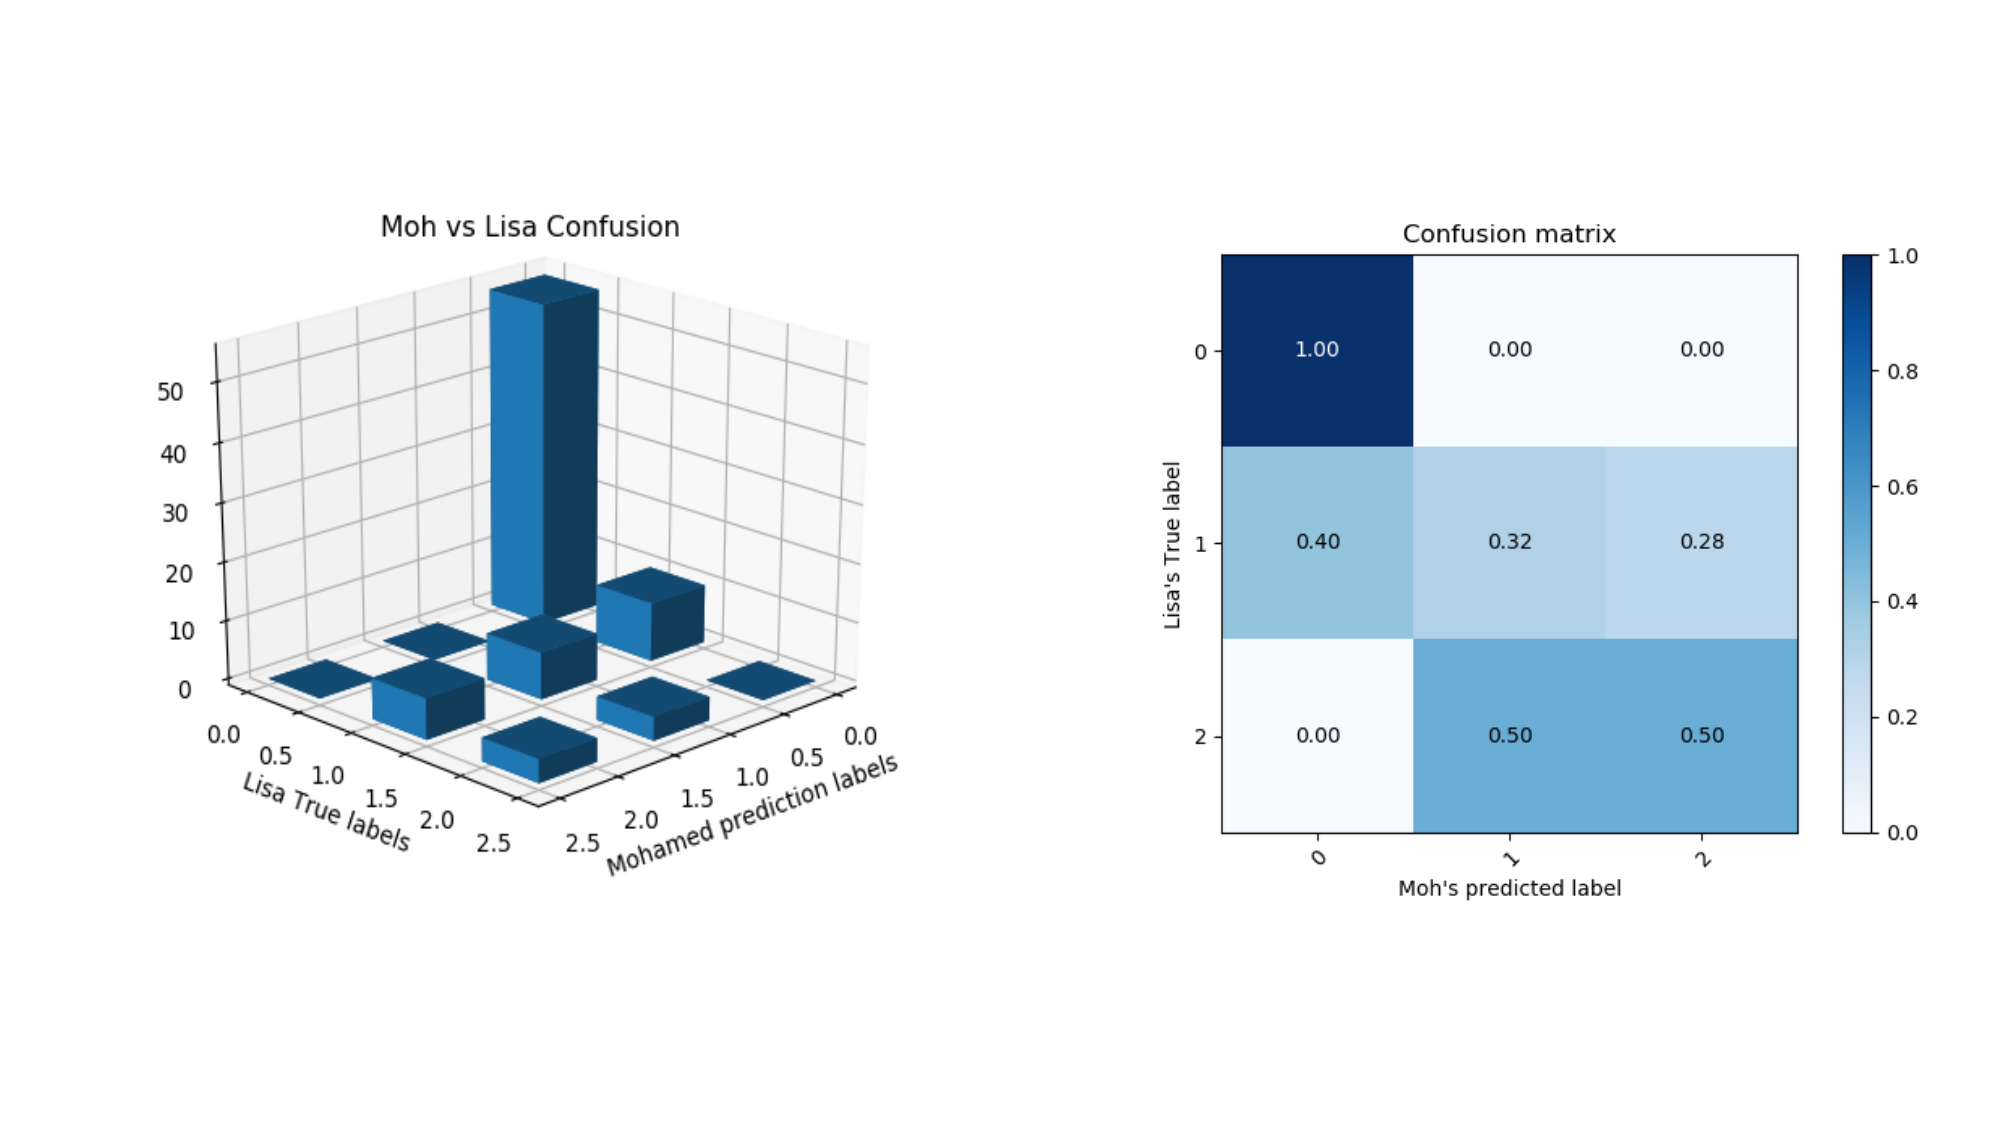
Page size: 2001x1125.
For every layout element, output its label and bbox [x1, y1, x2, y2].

picture [1039, 202, 2000, 923]
picture [0, 96, 1037, 952]
